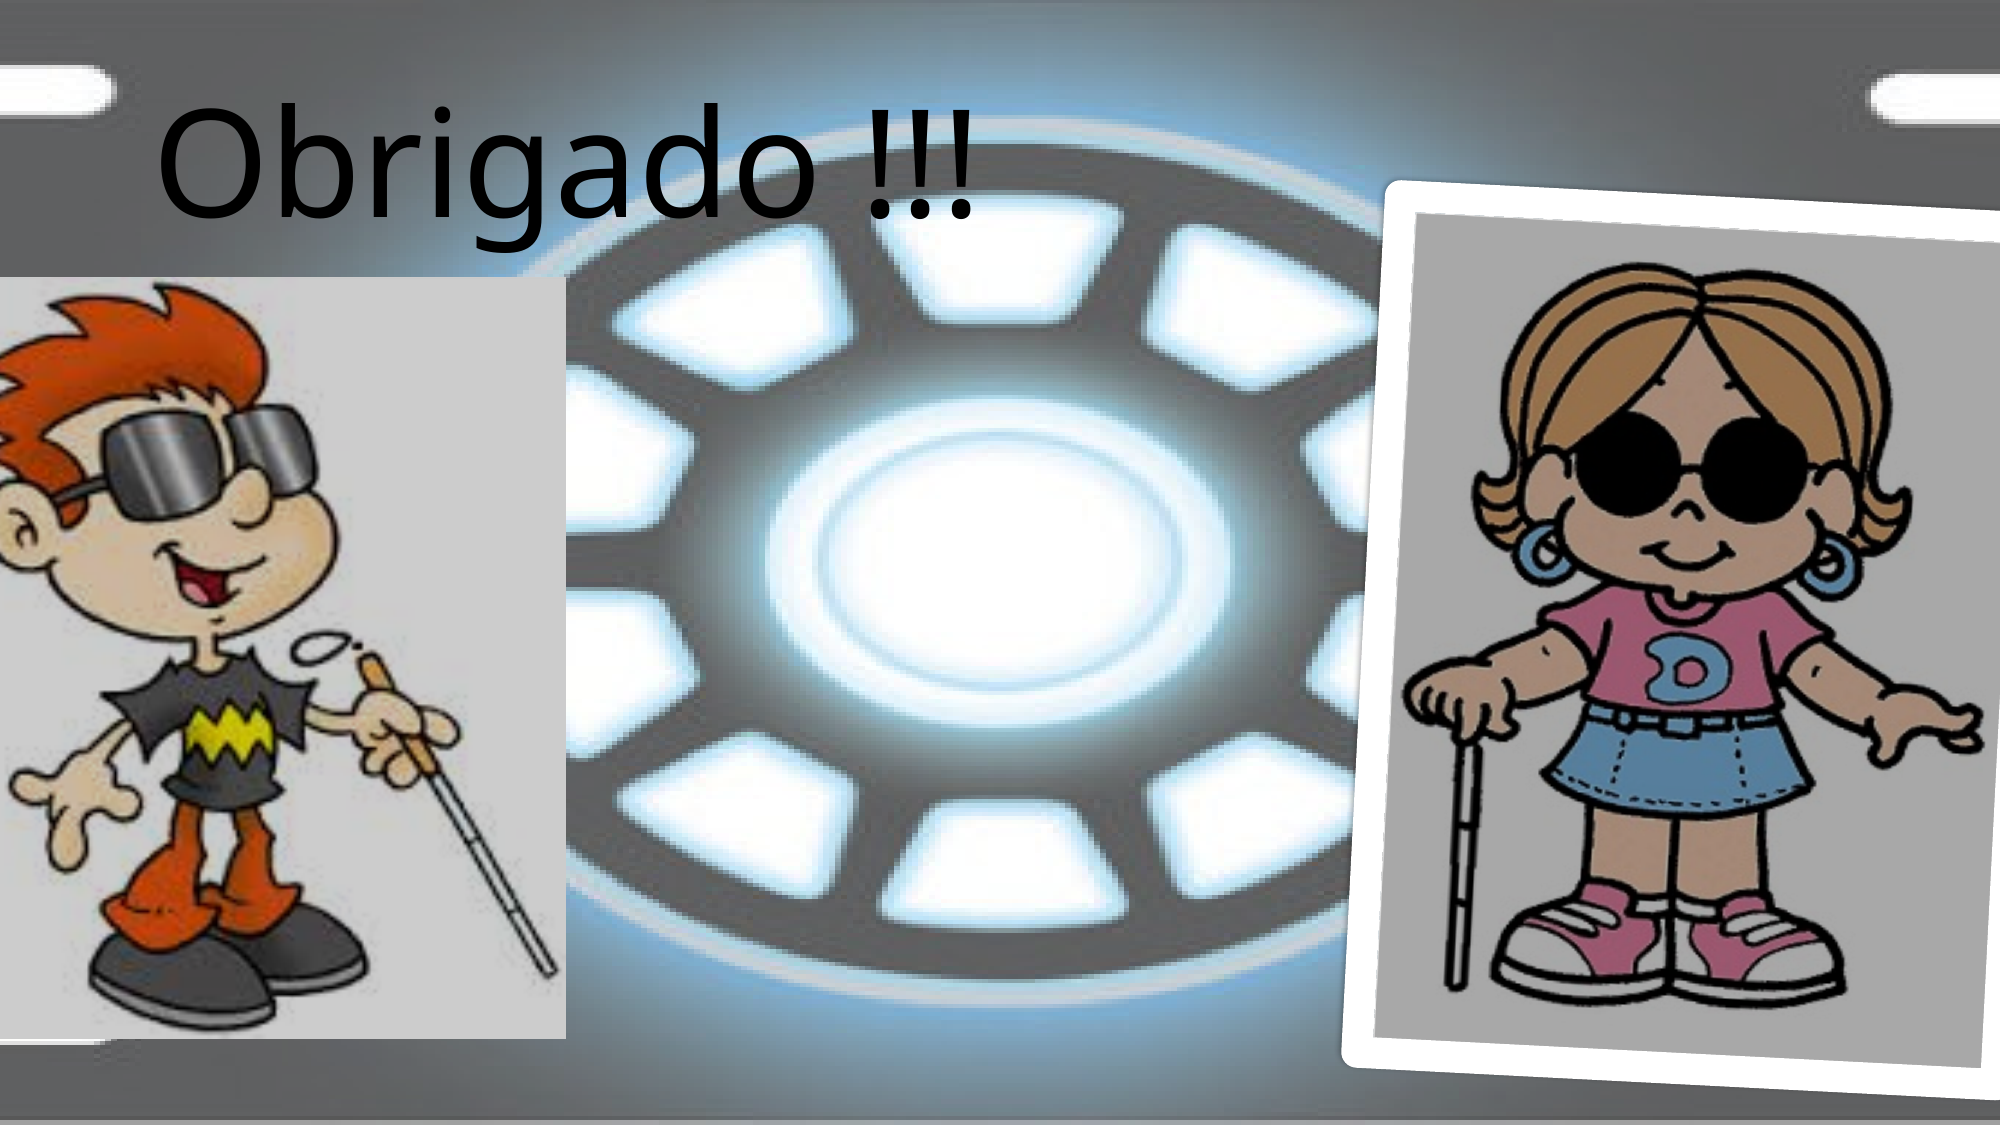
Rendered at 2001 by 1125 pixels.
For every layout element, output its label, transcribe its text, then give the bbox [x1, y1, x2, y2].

picture [1375, 214, 2000, 1068]
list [0, 277, 566, 1039]
title Obrigado !!! [137, 59, 1863, 278]
